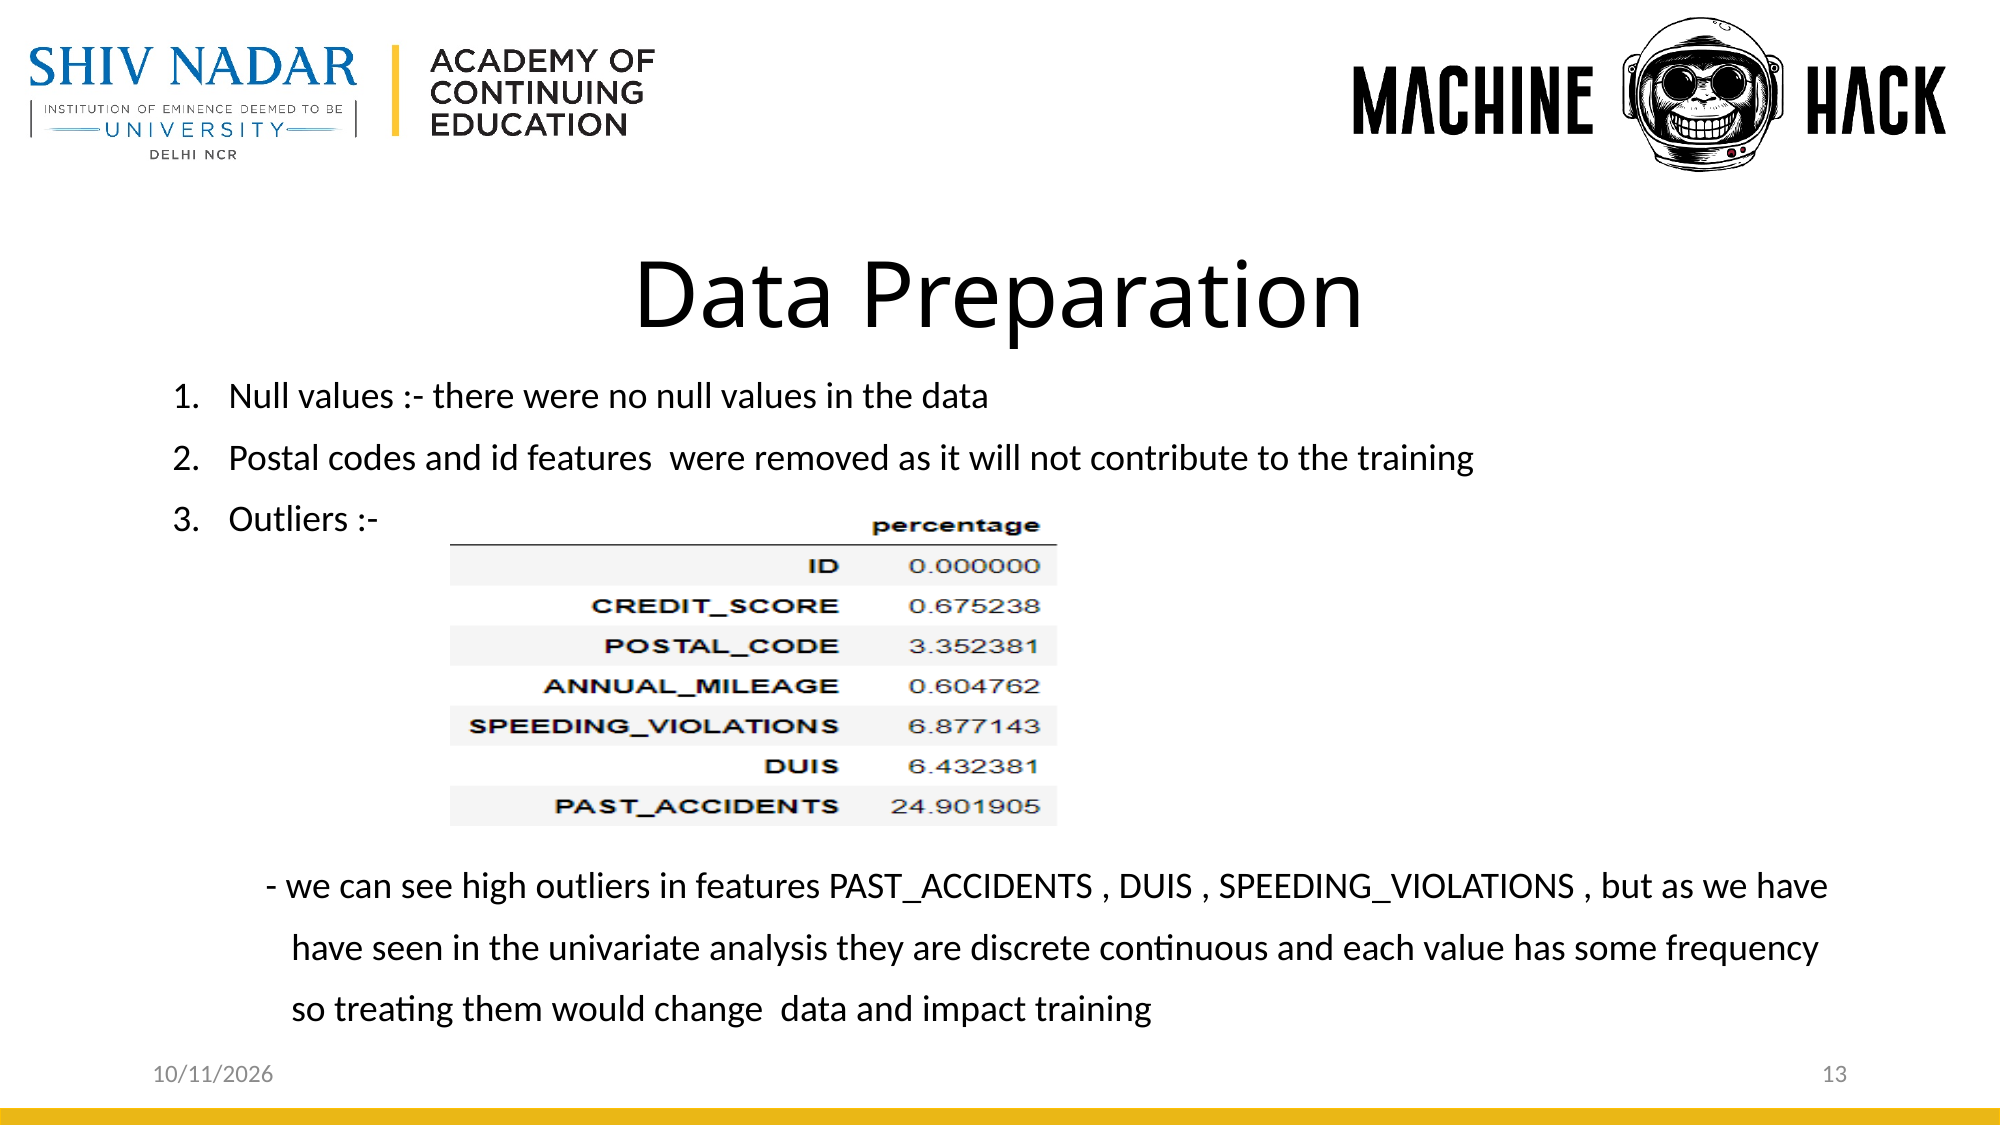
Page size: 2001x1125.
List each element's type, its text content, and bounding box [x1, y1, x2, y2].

list Null values :- there were no null values in the data Postal codes and id features were removed as it will not contribute to the training Outliers :- - we can see high outliers in features PAST_ACCIDENTS , DUIS , SPEEDING_VIOLATIONS , but as we have have seen in the univariate analysis they are discrete continuous and each value has some frequency so treating them would change data and impact training [157, 368, 1883, 1083]
picture [1325, 7, 1993, 177]
picture [6, 6, 697, 184]
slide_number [137, 1042, 588, 1103]
slide_number 13 [1412, 1042, 1863, 1103]
text_box [0, 1107, 2000, 1125]
title Data Preparation [137, 208, 1863, 388]
picture [450, 503, 1066, 826]
